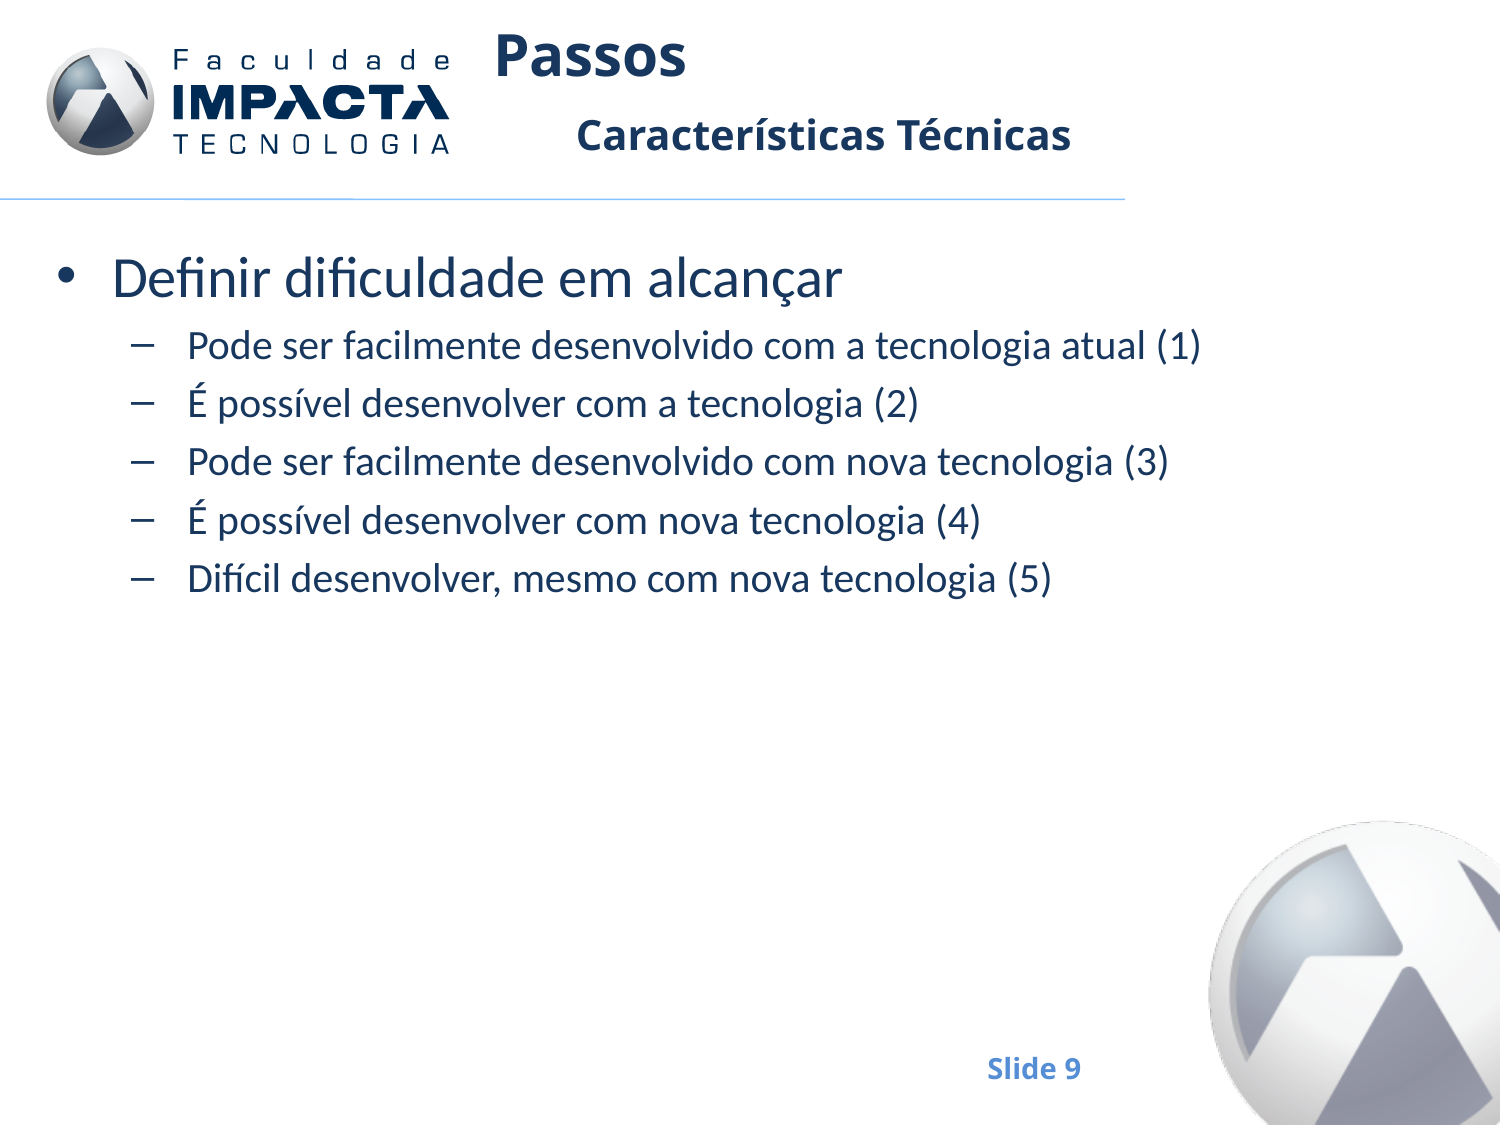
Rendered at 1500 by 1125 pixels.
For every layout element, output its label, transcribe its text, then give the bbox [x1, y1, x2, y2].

picture [1206, 787, 1500, 1125]
list Definir dificuldade em alcançar Pode ser facilmente desenvolvido com a tecnologia atual (1) É possível desenvolver com a tecnologia (2) Pode ser facilmente desenvolvido com nova tecnologia (3) É possível desenvolver com nova tecnologia (4) Difícil desenvolver, mesmo com nova tecnologia (5) [41, 231, 1400, 894]
list Características Técnicas [561, 101, 1471, 197]
title Passos [478, 19, 1483, 102]
picture [35, 35, 458, 164]
